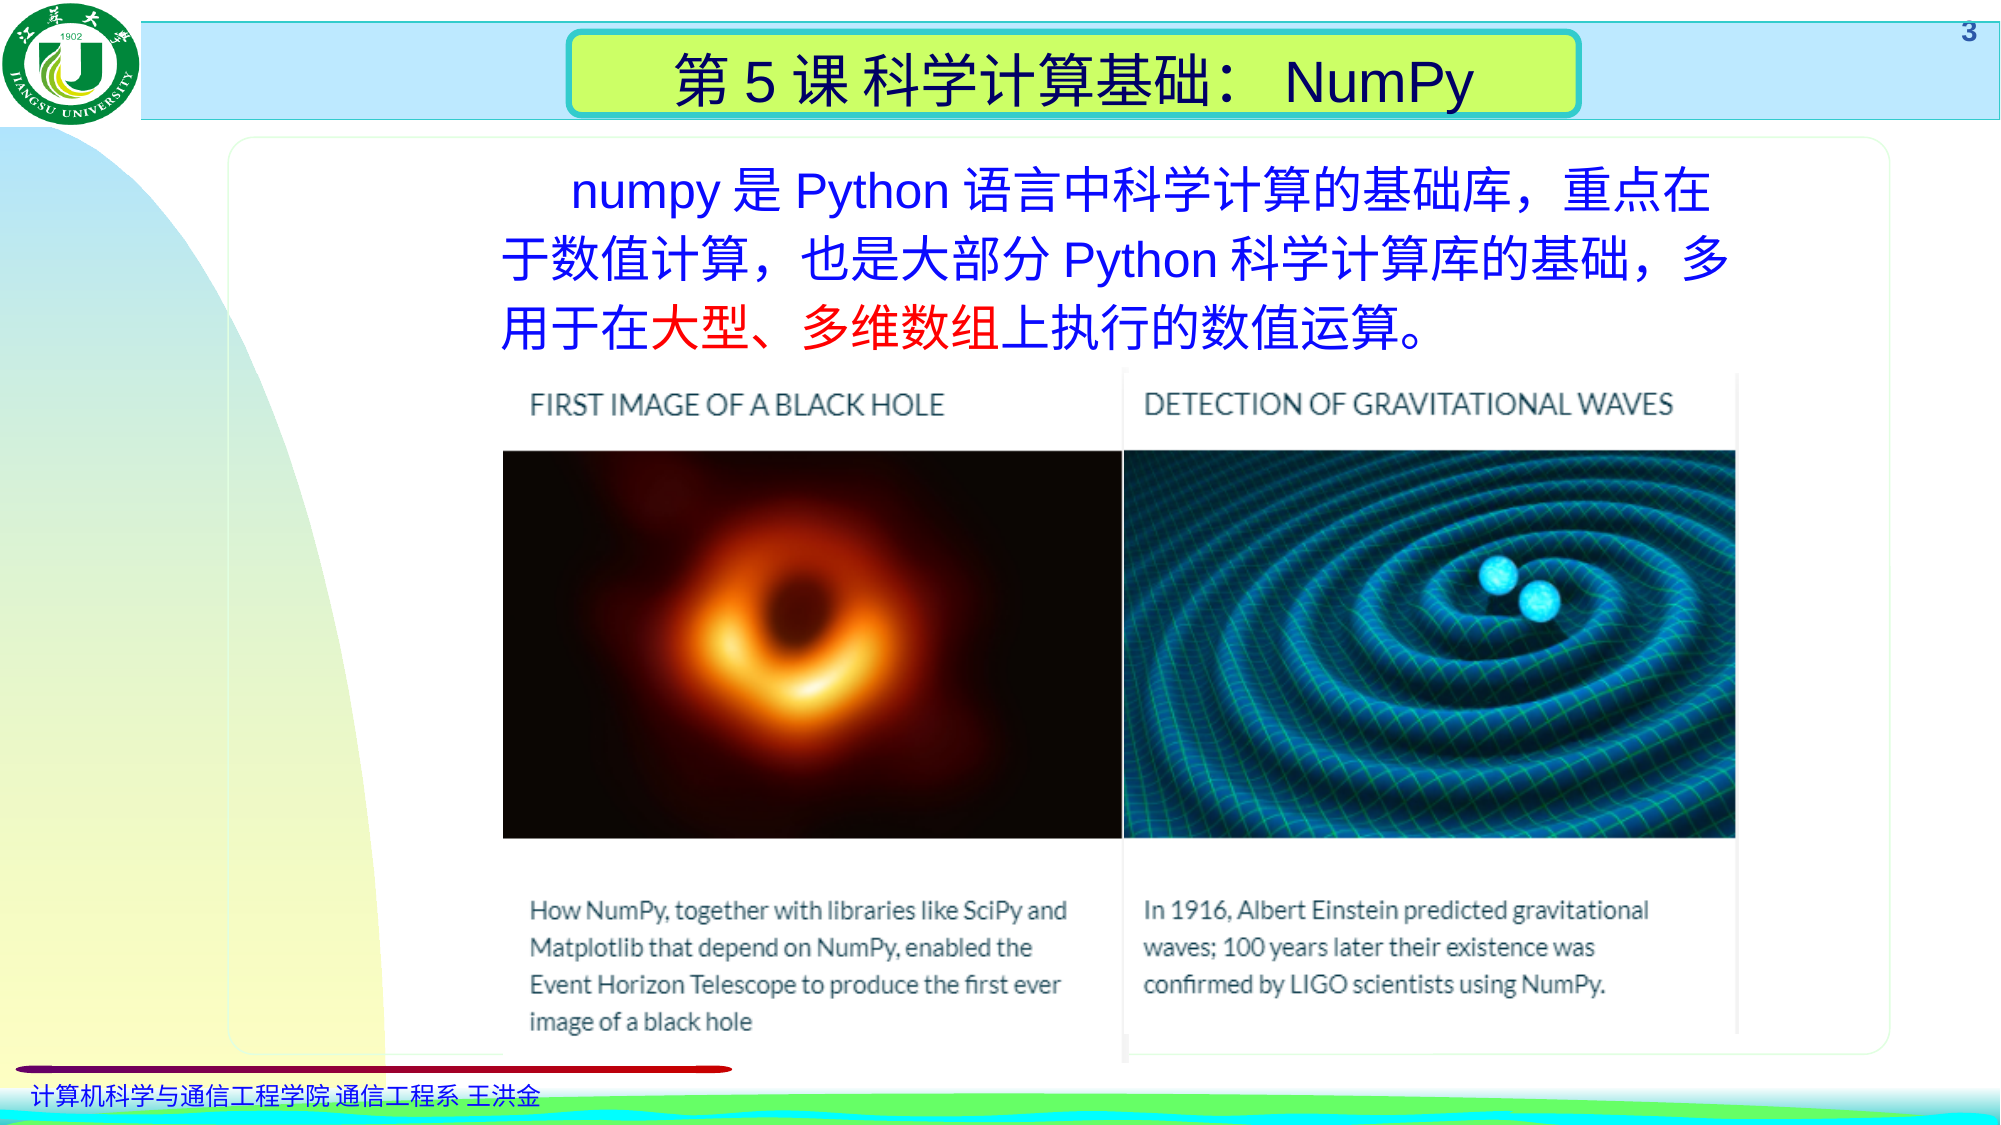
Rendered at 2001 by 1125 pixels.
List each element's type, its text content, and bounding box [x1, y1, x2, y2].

picture [0, 1, 141, 127]
picture [503, 367, 1739, 1063]
text_box numpy是Python语言中科学计算的基础库，重点在于数值计算，也是大部分Python科学计算库的基础，多用于在大型、多维数组上执行的数值运算。 [486, 142, 1750, 364]
text_box 第5课 科学计算基础：NumPy [568, 31, 1579, 116]
